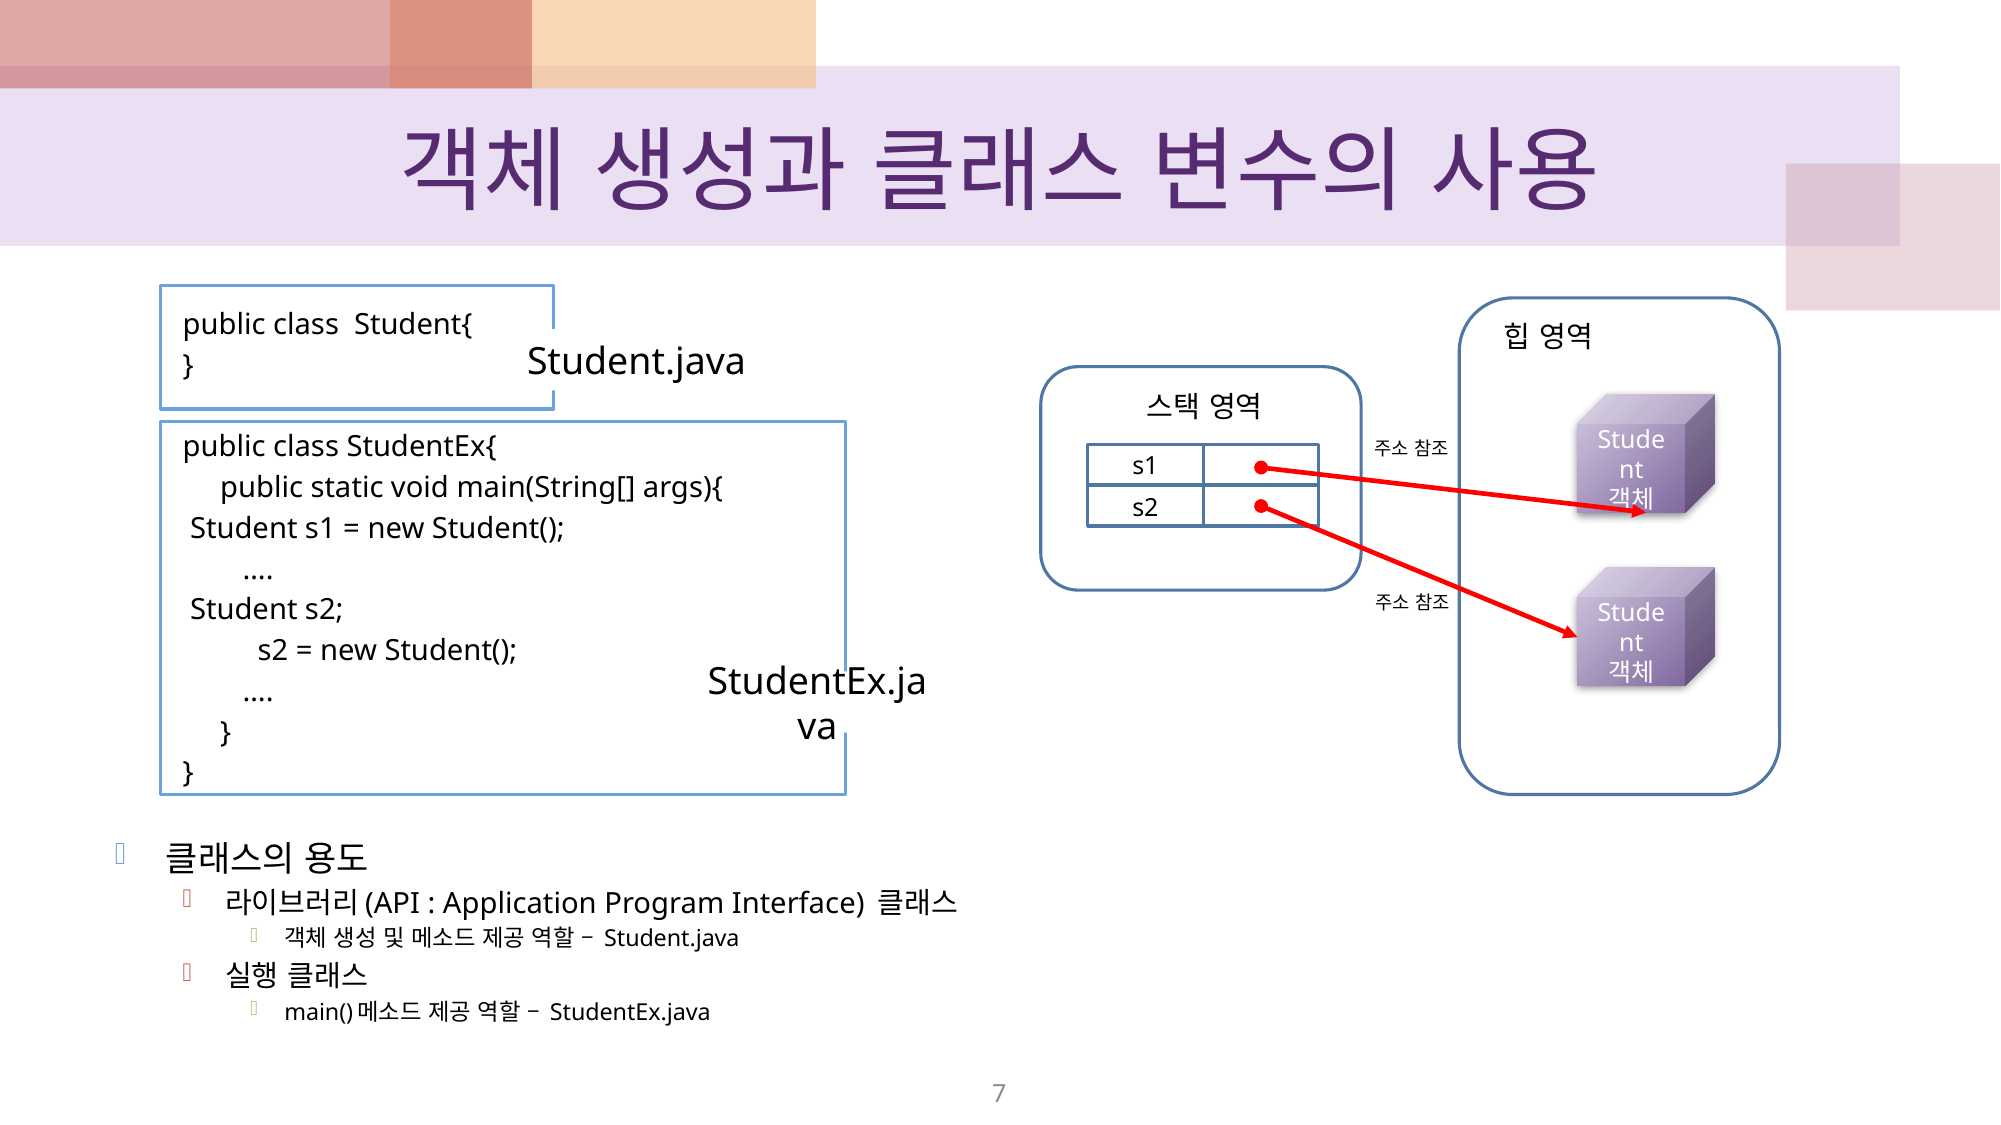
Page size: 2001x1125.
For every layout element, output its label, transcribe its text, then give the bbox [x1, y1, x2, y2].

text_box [1260, 505, 1578, 638]
text_box [159, 420, 847, 796]
text_box 스택 영역 [1132, 380, 1279, 431]
slide_number 7 [766, 1072, 1233, 1113]
text_box [1457, 296, 1782, 797]
text_box Student 객체 [1577, 567, 1715, 686]
text_box StudentEx.java [682, 670, 953, 734]
text_box 힙 영역 [1489, 311, 1609, 361]
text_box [1087, 444, 1320, 485]
text_box 주소 참조 [1359, 429, 1464, 464]
text_box Student 객체 [1577, 394, 1715, 513]
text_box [1087, 485, 1320, 527]
title 객체 생성과 클래스 변수의 사용 [99, 88, 1900, 246]
text_box [159, 284, 555, 411]
list public class Student{ } public class StudentEx{ public static void main(String[] args){ Student s1 = new Student(); …. Student s2; s2 = new Student(); …. } } 클래스의 용도 라이브러리(API : Application Program Interface) 클래스 객체 생성 및 메소드 제공 역할 – Student.java 실행 클래스 main()메소드 제공 역할 – StudentEx.java [99, 297, 1900, 1041]
text_box Student.java [501, 327, 772, 392]
text_box [1039, 365, 1363, 592]
